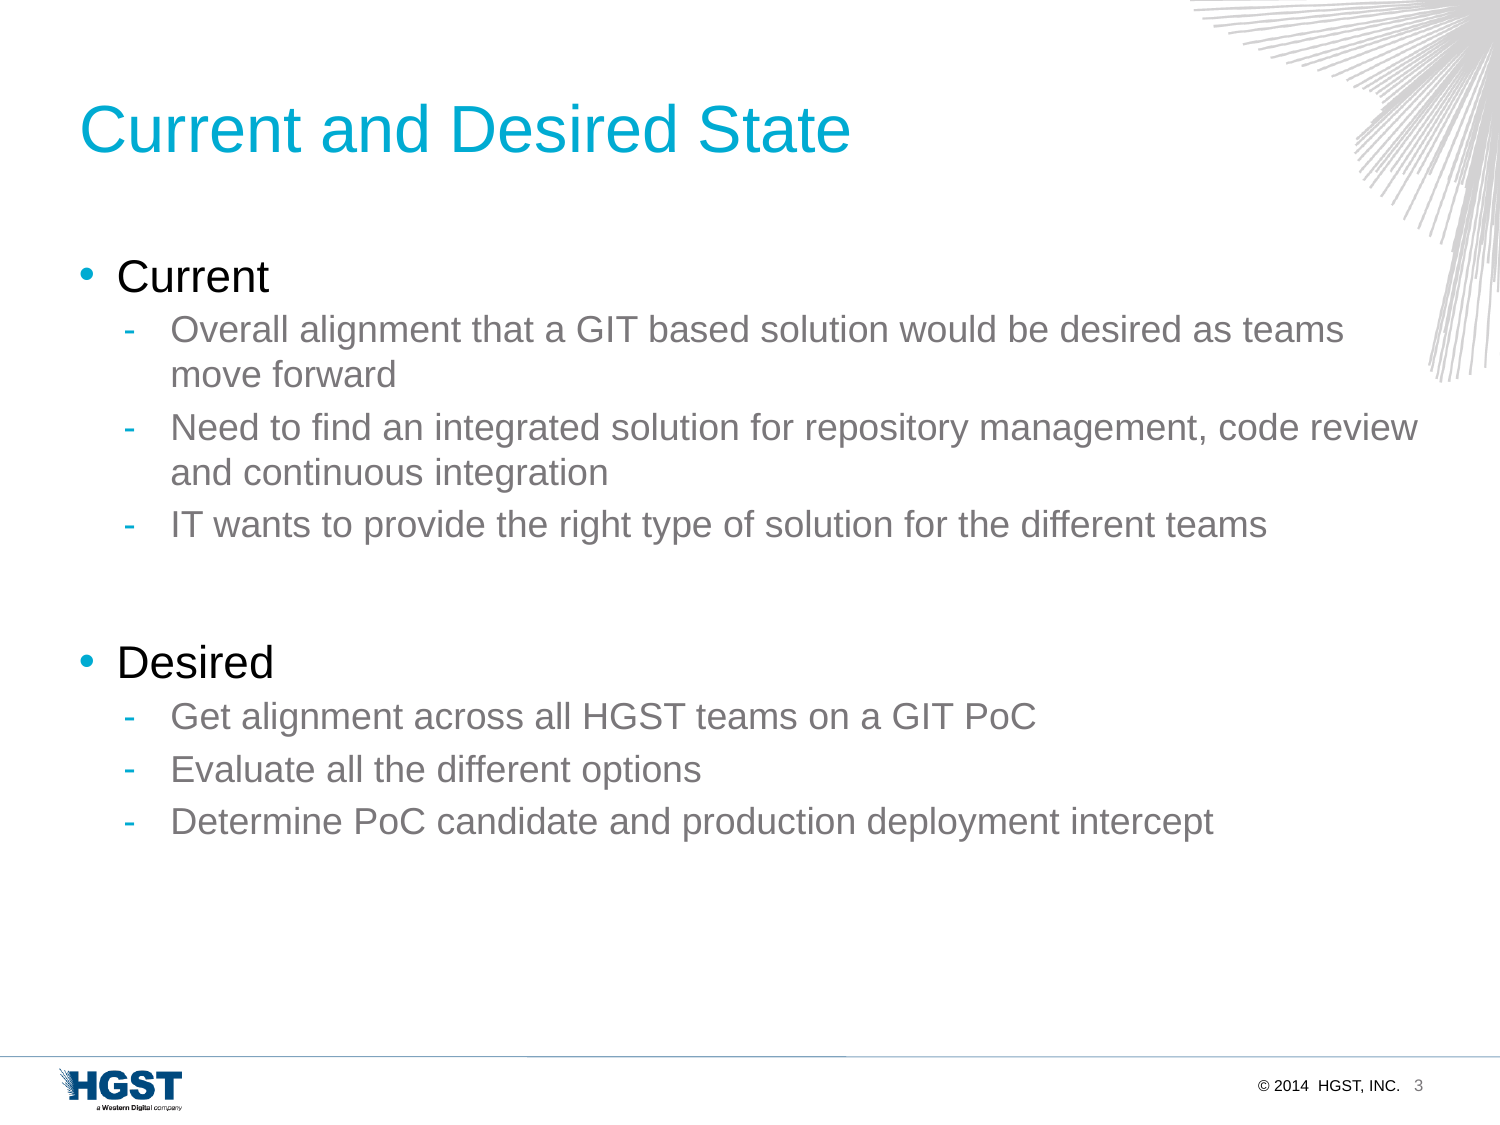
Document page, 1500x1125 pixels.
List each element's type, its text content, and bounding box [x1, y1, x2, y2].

picture [59, 1068, 182, 1111]
title Current and Desired State [64, 13, 1278, 174]
list Current Overall alignment that a GIT based solution would be desired as teams move forward Need to find an integrated solution for repository management, code review and continuous integration IT wants to provide the right type of solution for the different teams Desired Get alignment across all HGST teams on a GIT PoC Evaluate all the different options Determine PoC candidate and production deployment intercept [64, 238, 1434, 907]
